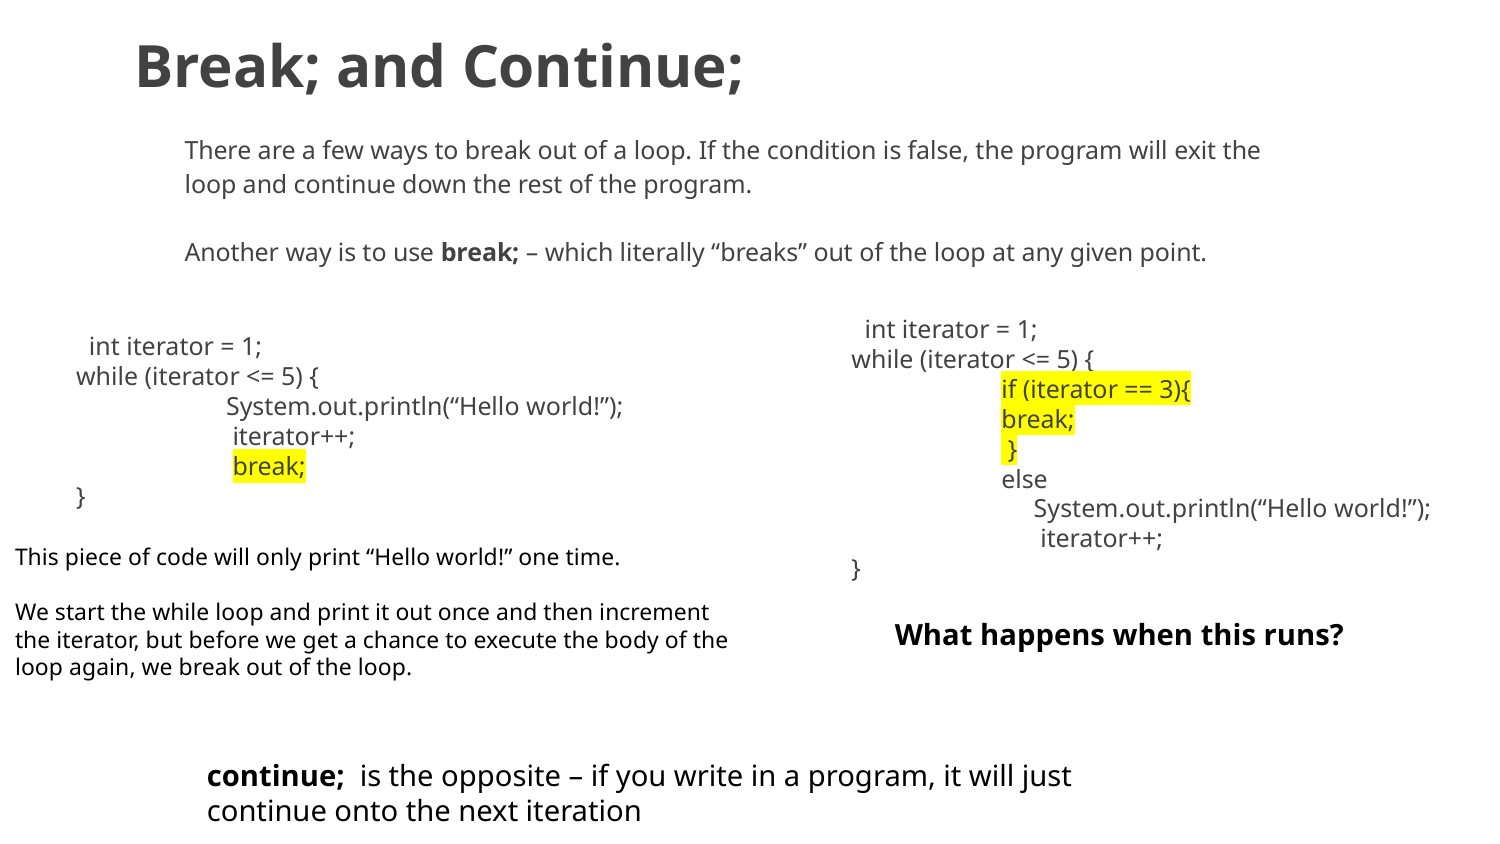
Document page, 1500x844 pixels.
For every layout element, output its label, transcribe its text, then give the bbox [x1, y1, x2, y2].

text_box int iterator = 1; while (iterator <= 5) { if (iterator == 3){ break; } else System.out.println(“Hello world!”); iterator++; } [836, 298, 1457, 598]
title Break; and Continue; [119, 14, 1273, 114]
text_box continue; is the opposite – if you write in a program, it will just continue onto the next iteration [191, 742, 1140, 843]
text_box What happens when this runs? [879, 601, 1439, 667]
text_box This piece of code will only print “Hello world!” one time. We start the while loop and print it out once and then increment the iterator, but before we get a chance to execute the body of the loop again, we break out of the loop. [0, 527, 745, 696]
list There are a few ways to break out of a loop. If the condition is false, the program will exit the loop and continue down the rest of the program. Another way is to use break; – which literally “breaks” out of the loop at any given point. [100, 114, 1292, 304]
text_box int iterator = 1; while (iterator <= 5) { System.out.println(“Hello world!”); iterator++; break; } [61, 315, 664, 526]
